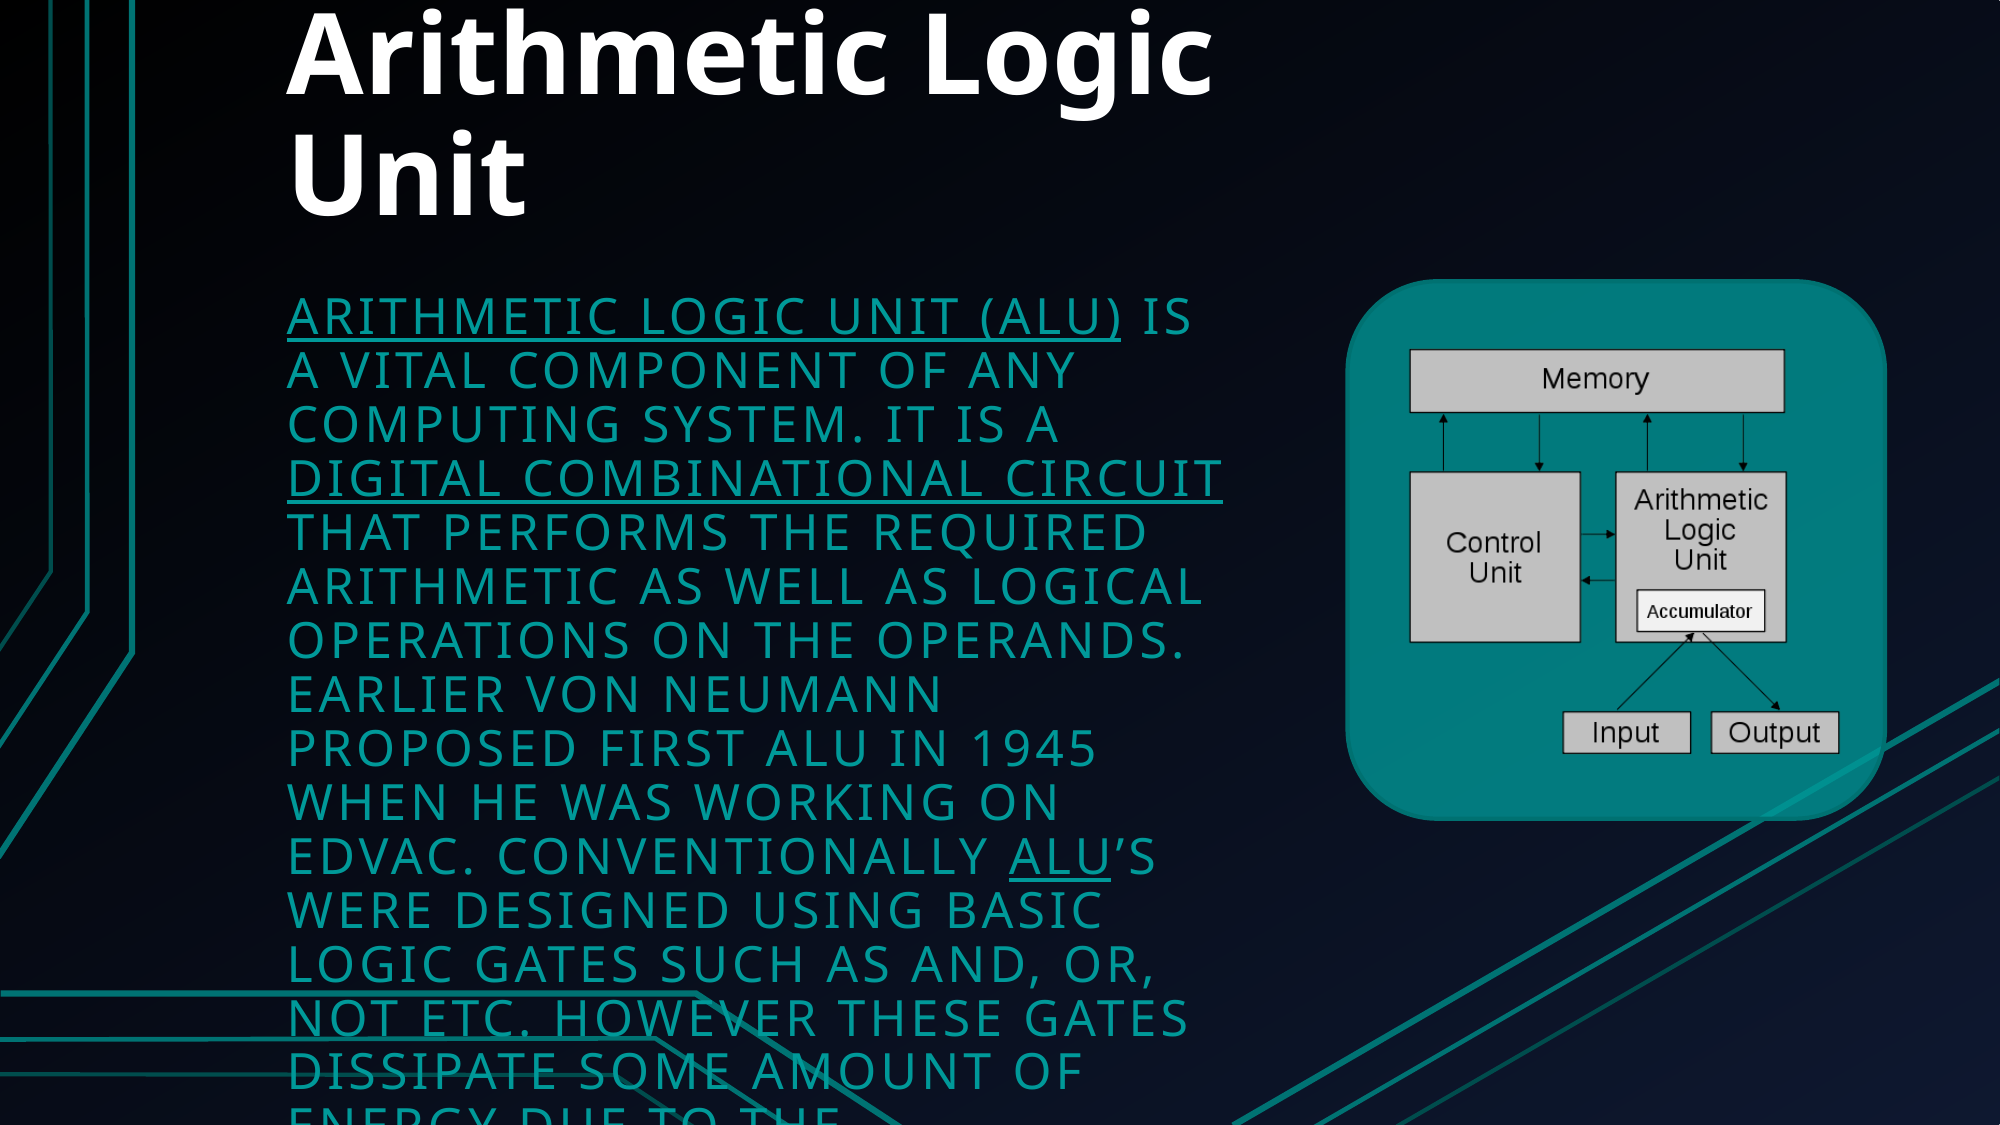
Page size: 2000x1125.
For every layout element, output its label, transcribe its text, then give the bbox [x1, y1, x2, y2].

picture [1399, 337, 1850, 767]
subtitle Arithmetic Logic Unit (ALU) is a vital component of any computing system. It is a digital Combinational circuit that performs the required arithmetic as well as logical operations on the operands. Earlier Von Neumann proposed first ALU in 1945 when he was working on EDVAC. Conventionally ALU’s were designed using basic logic gates such as AND, OR, NOT etc. However these gates dissipate some amount of energy due to the information loss during the operation. [266, 281, 1250, 844]
text_box [1345, 279, 1888, 821]
title Arithmetic Logic Unit [266, 101, 1275, 250]
